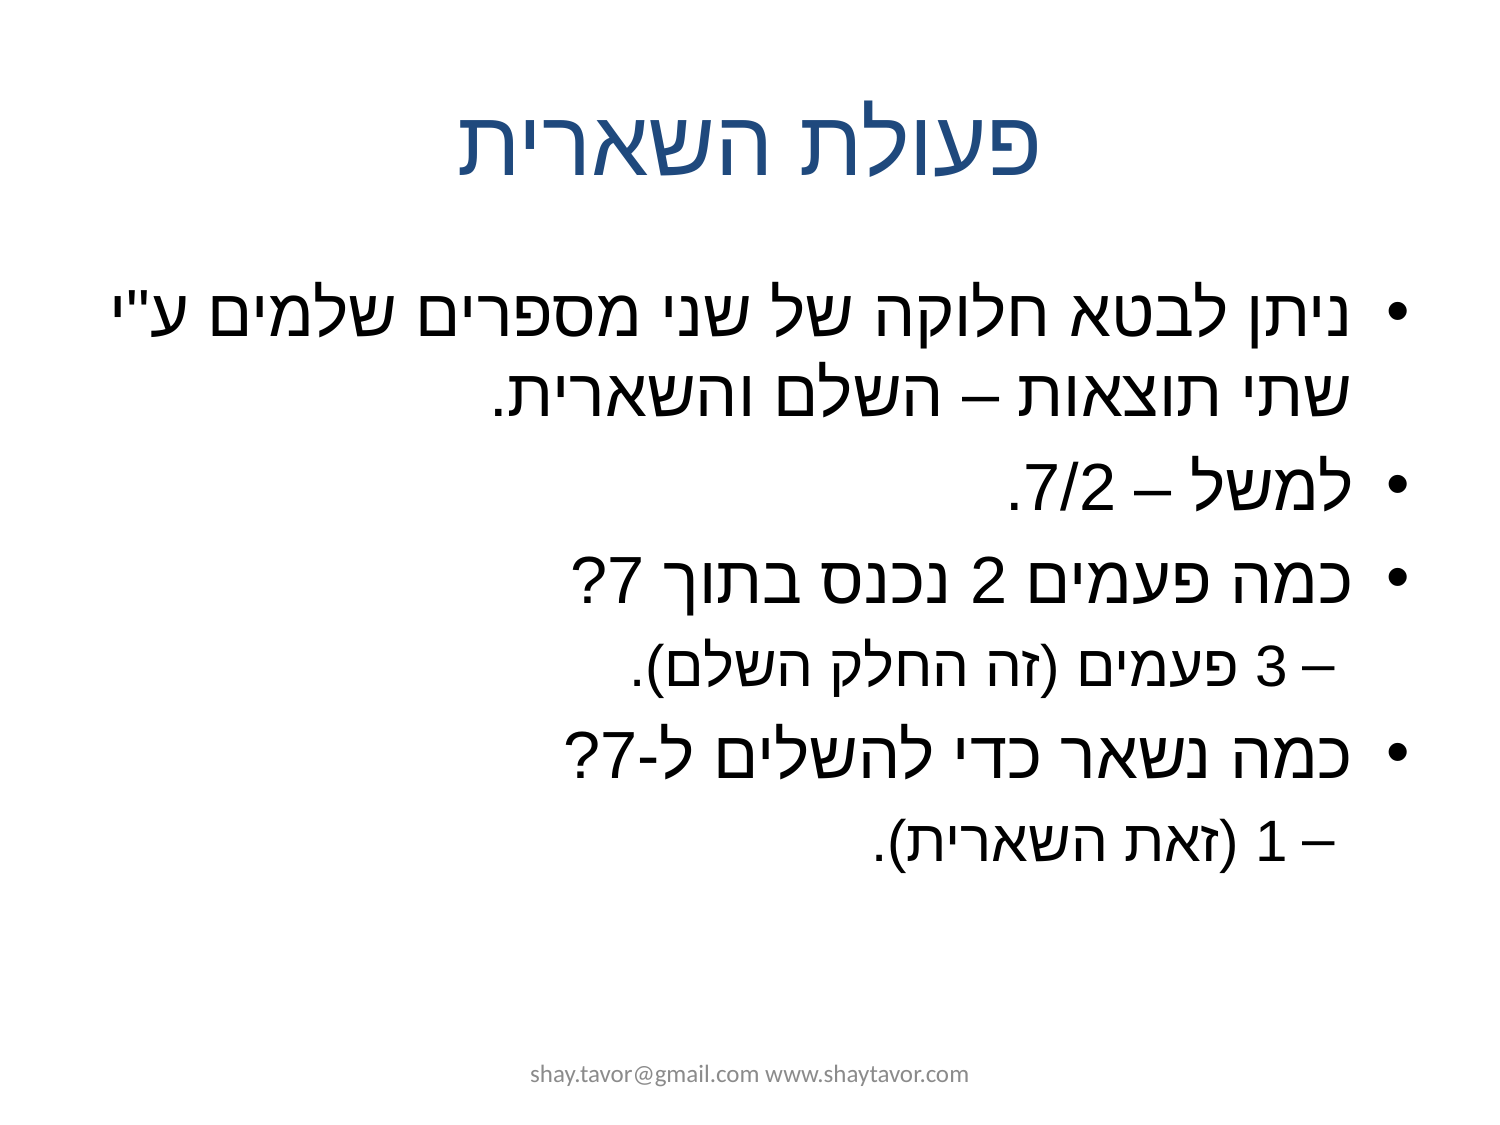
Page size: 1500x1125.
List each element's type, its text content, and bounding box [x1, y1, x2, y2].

title פעולת השארית [75, 45, 1425, 233]
footer shay.tavor@gmail.com www.shaytavor.com [512, 1042, 988, 1103]
list ניתן לבטא חלוקה של שני מספרים שלמים ע"י שתי תוצאות – השלם והשארית. למשל – 7/2. כמה פעמים 2 נכנס בתוך 7? 3 פעמים (זה החלק השלם). כמה נשאר כדי להשלים ל-7? 1 (זאת השארית). [75, 262, 1425, 1005]
